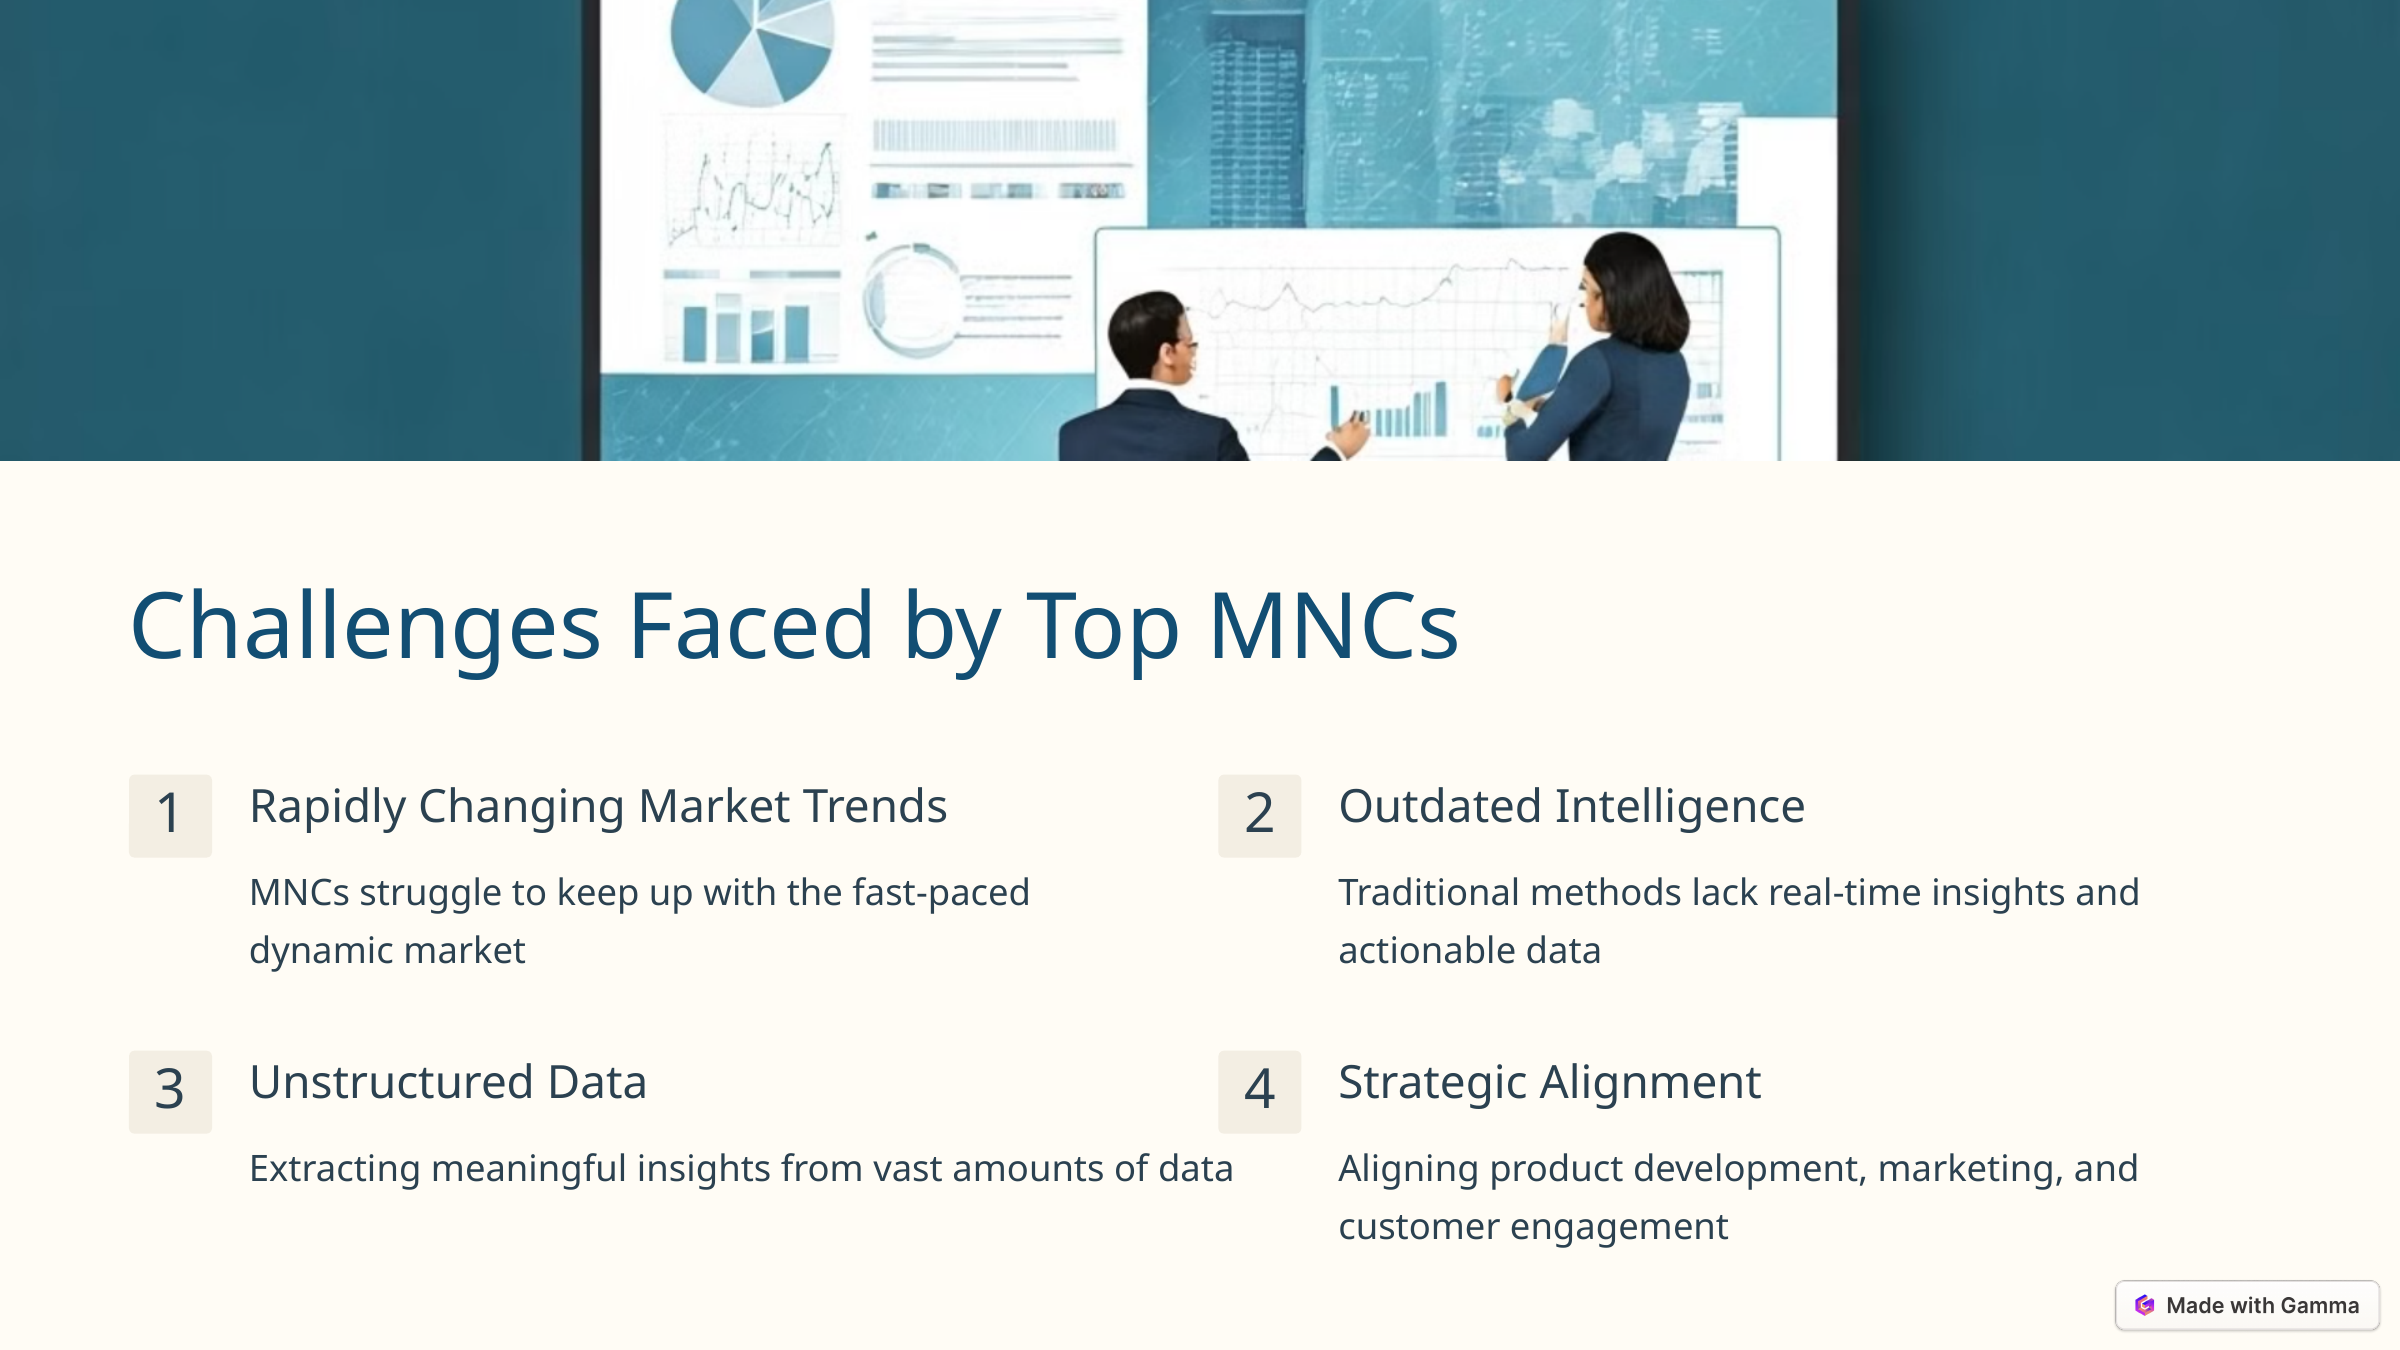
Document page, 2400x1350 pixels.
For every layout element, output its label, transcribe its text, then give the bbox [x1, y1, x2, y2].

text_box [128, 1050, 213, 1134]
text_box [128, 774, 213, 858]
text_box Rapidly Changing Market Trends [248, 774, 977, 833]
text_box 1 [157, 788, 184, 844]
text_box Challenges Faced by Top MNCs [129, 562, 1511, 678]
text_box Outdated Intelligence [1338, 774, 1827, 833]
text_box 4 [1242, 1064, 1278, 1120]
picture [0, 0, 2400, 461]
text_box Extracting meaningful insights from vast amounts of data [248, 1130, 1182, 1190]
text_box [1218, 774, 1302, 858]
text_box 3 [155, 1064, 187, 1120]
picture [2106, 1271, 2389, 1339]
text_box Aligning product development, marketing, and customer engagement [1338, 1130, 2271, 1249]
text_box Strategic Alignment [1338, 1050, 1800, 1109]
text_box 2 [1244, 788, 1276, 844]
text_box Unstructured Data [248, 1050, 710, 1109]
text_box Traditional methods lack real-time insights and actionable data [1338, 854, 2271, 973]
text_box [1218, 1050, 1302, 1134]
text_box MNCs struggle to keep up with the fast-paced dynamic market [248, 854, 1182, 973]
